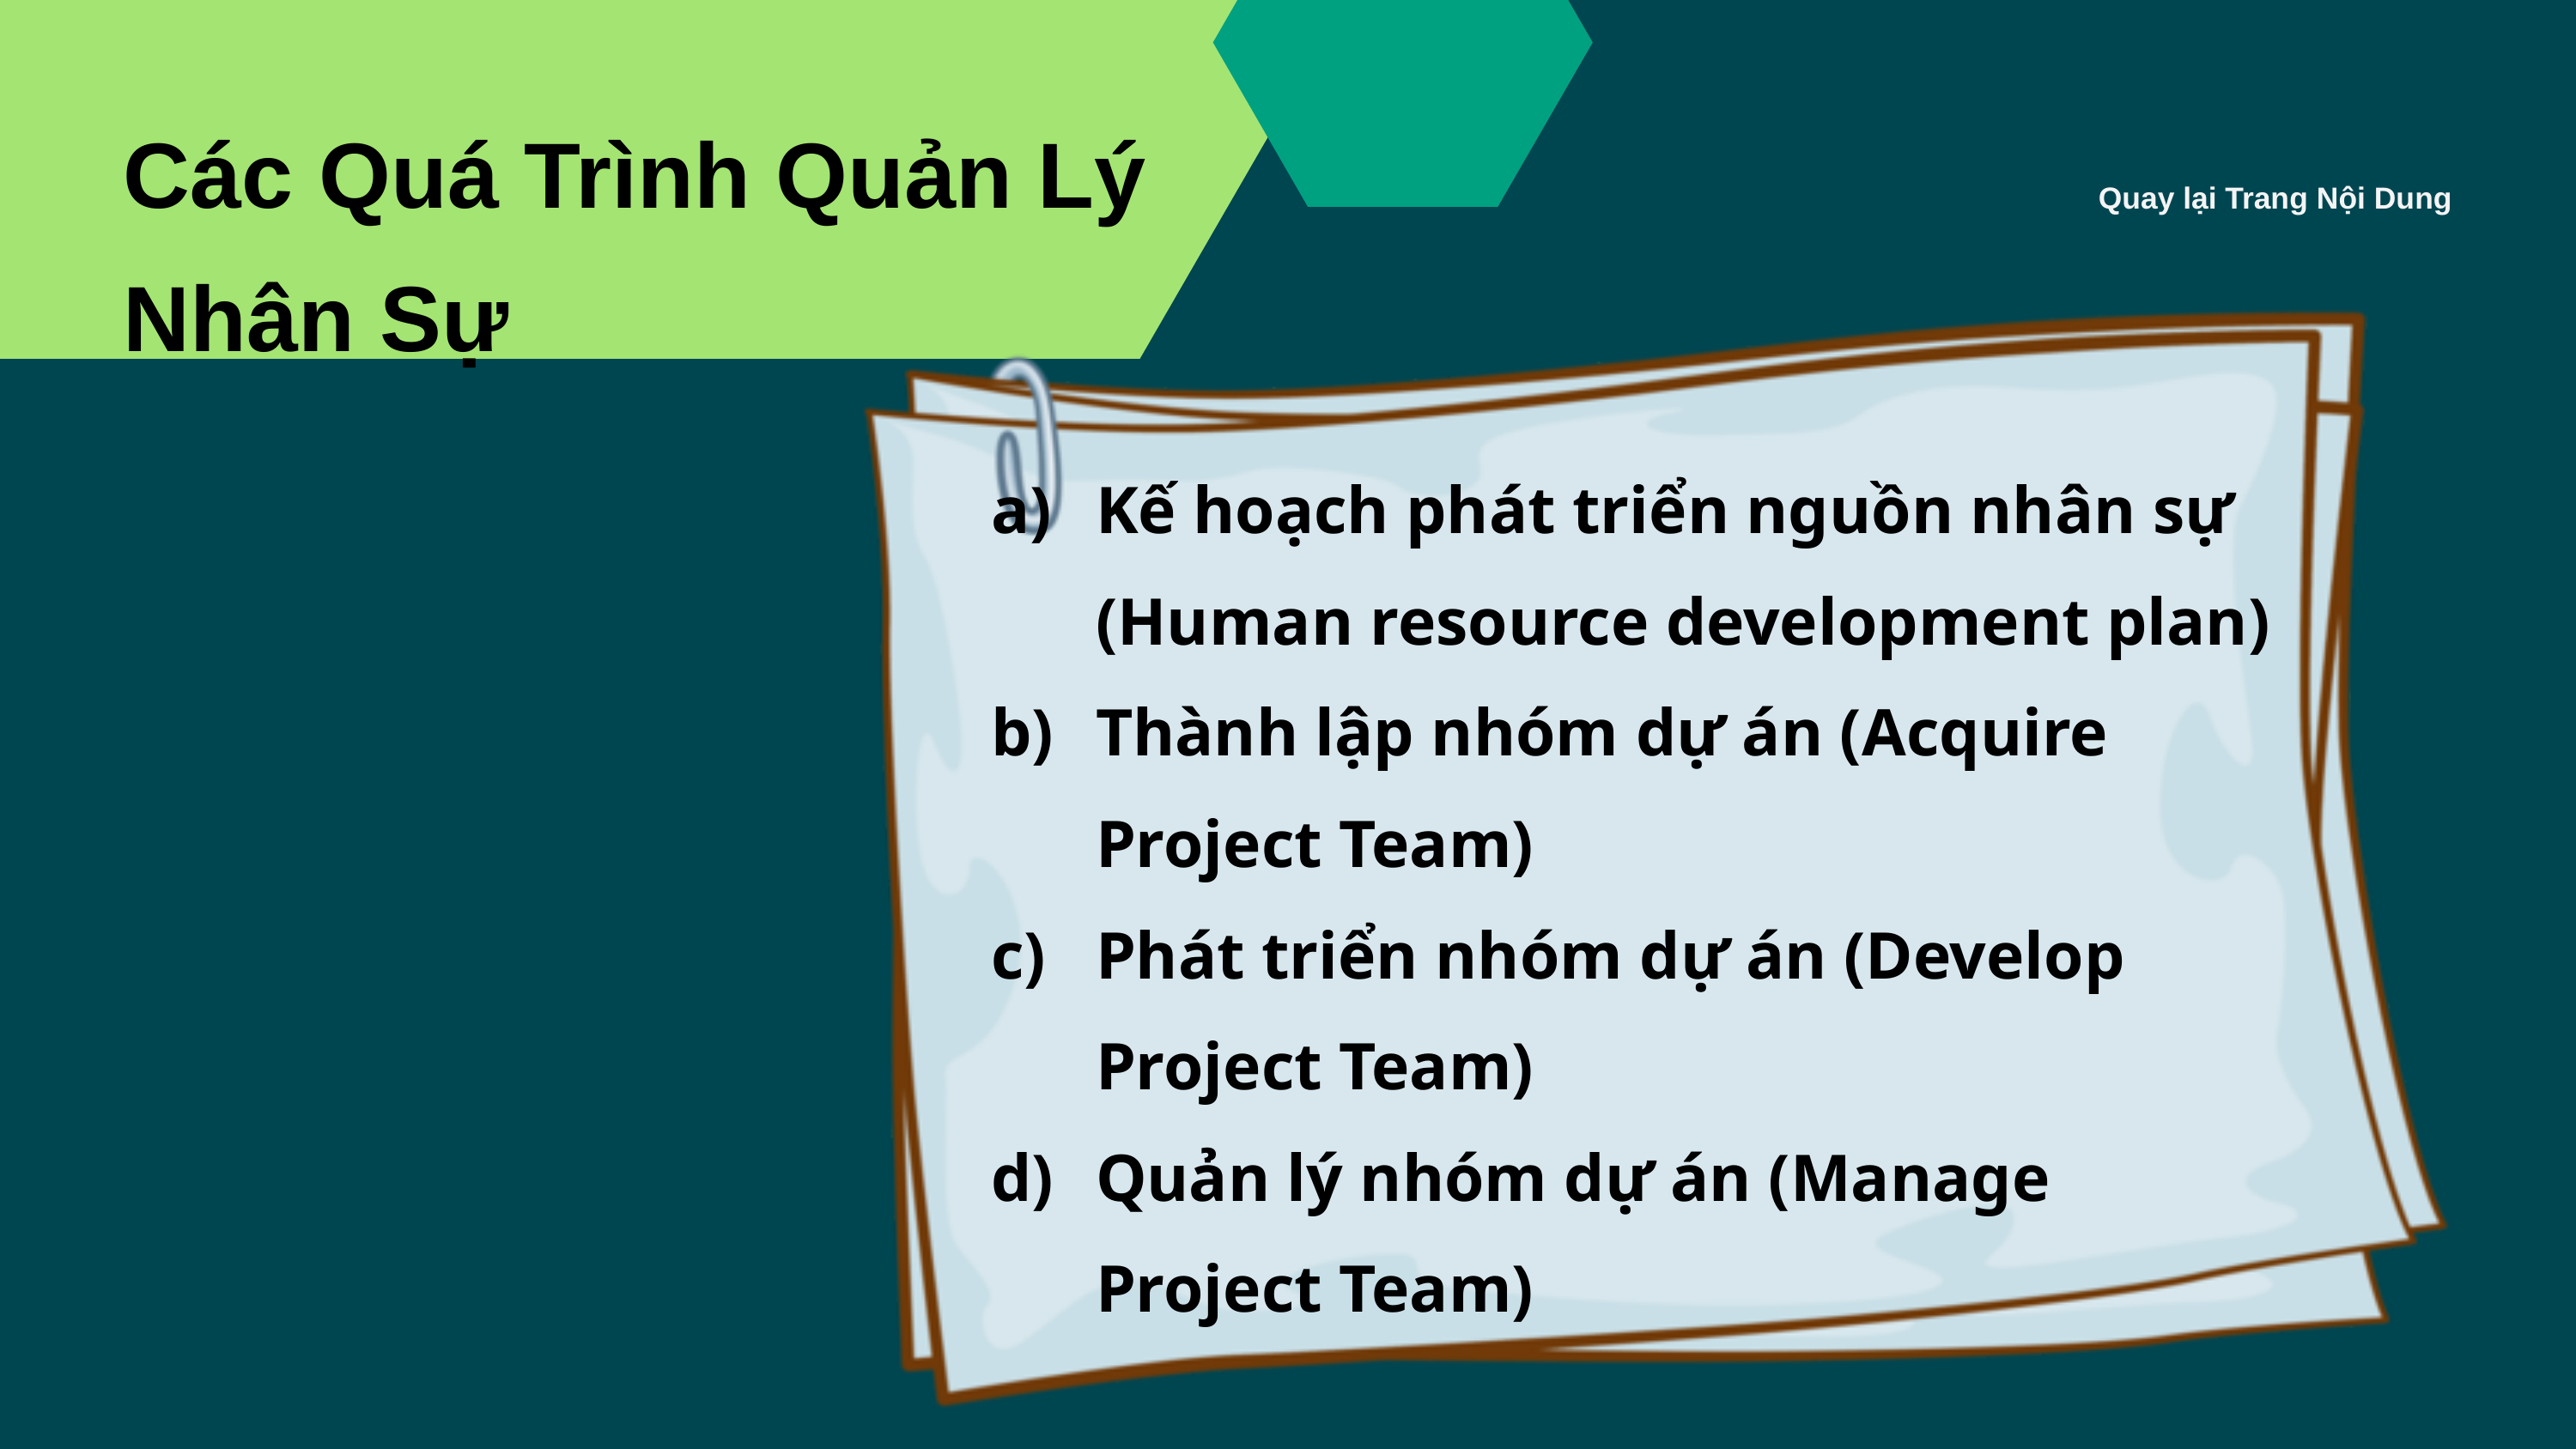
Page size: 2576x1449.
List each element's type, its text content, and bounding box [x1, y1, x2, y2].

text_box [0, 0, 1267, 359]
text_box Các Quá Trình Quản Lý Nhân Sự [123, 83, 1216, 371]
text_box [1212, 0, 1593, 207]
picture [825, 250, 2494, 1449]
text_box Quay lại Trang Nội Dung [2038, 164, 2452, 215]
